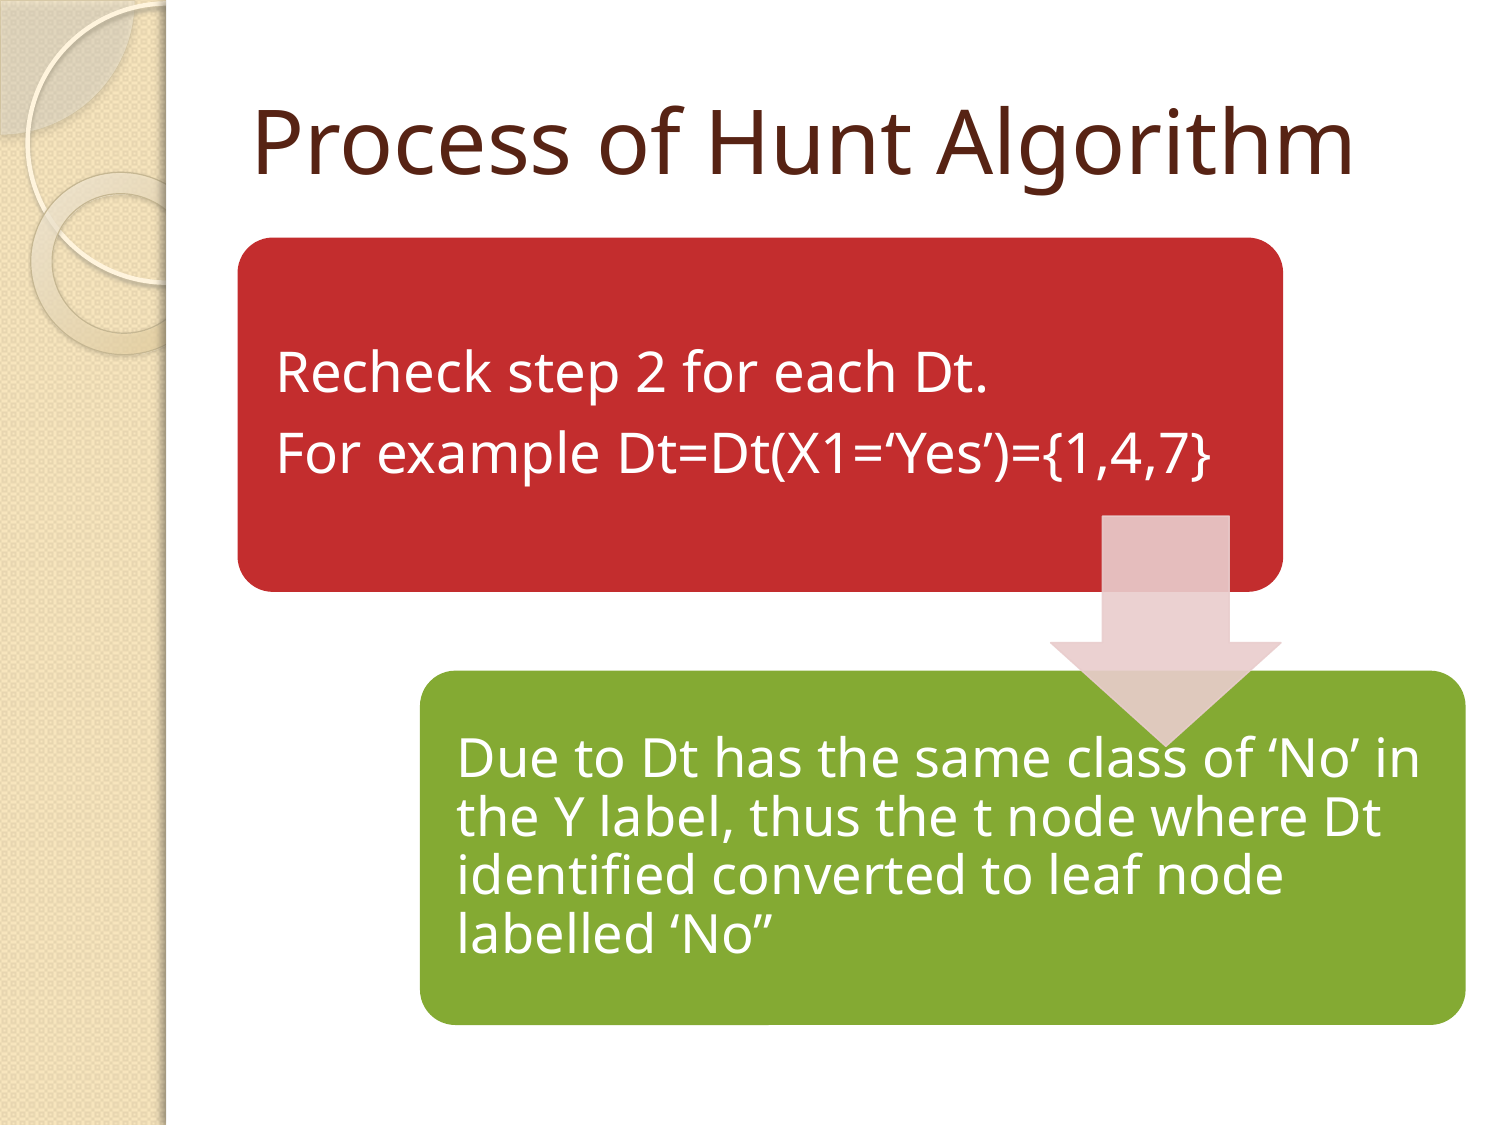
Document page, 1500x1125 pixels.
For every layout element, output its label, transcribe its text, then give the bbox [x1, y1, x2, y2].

title Process of Hunt Algorithm [235, 45, 1466, 233]
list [235, 237, 1466, 1026]
